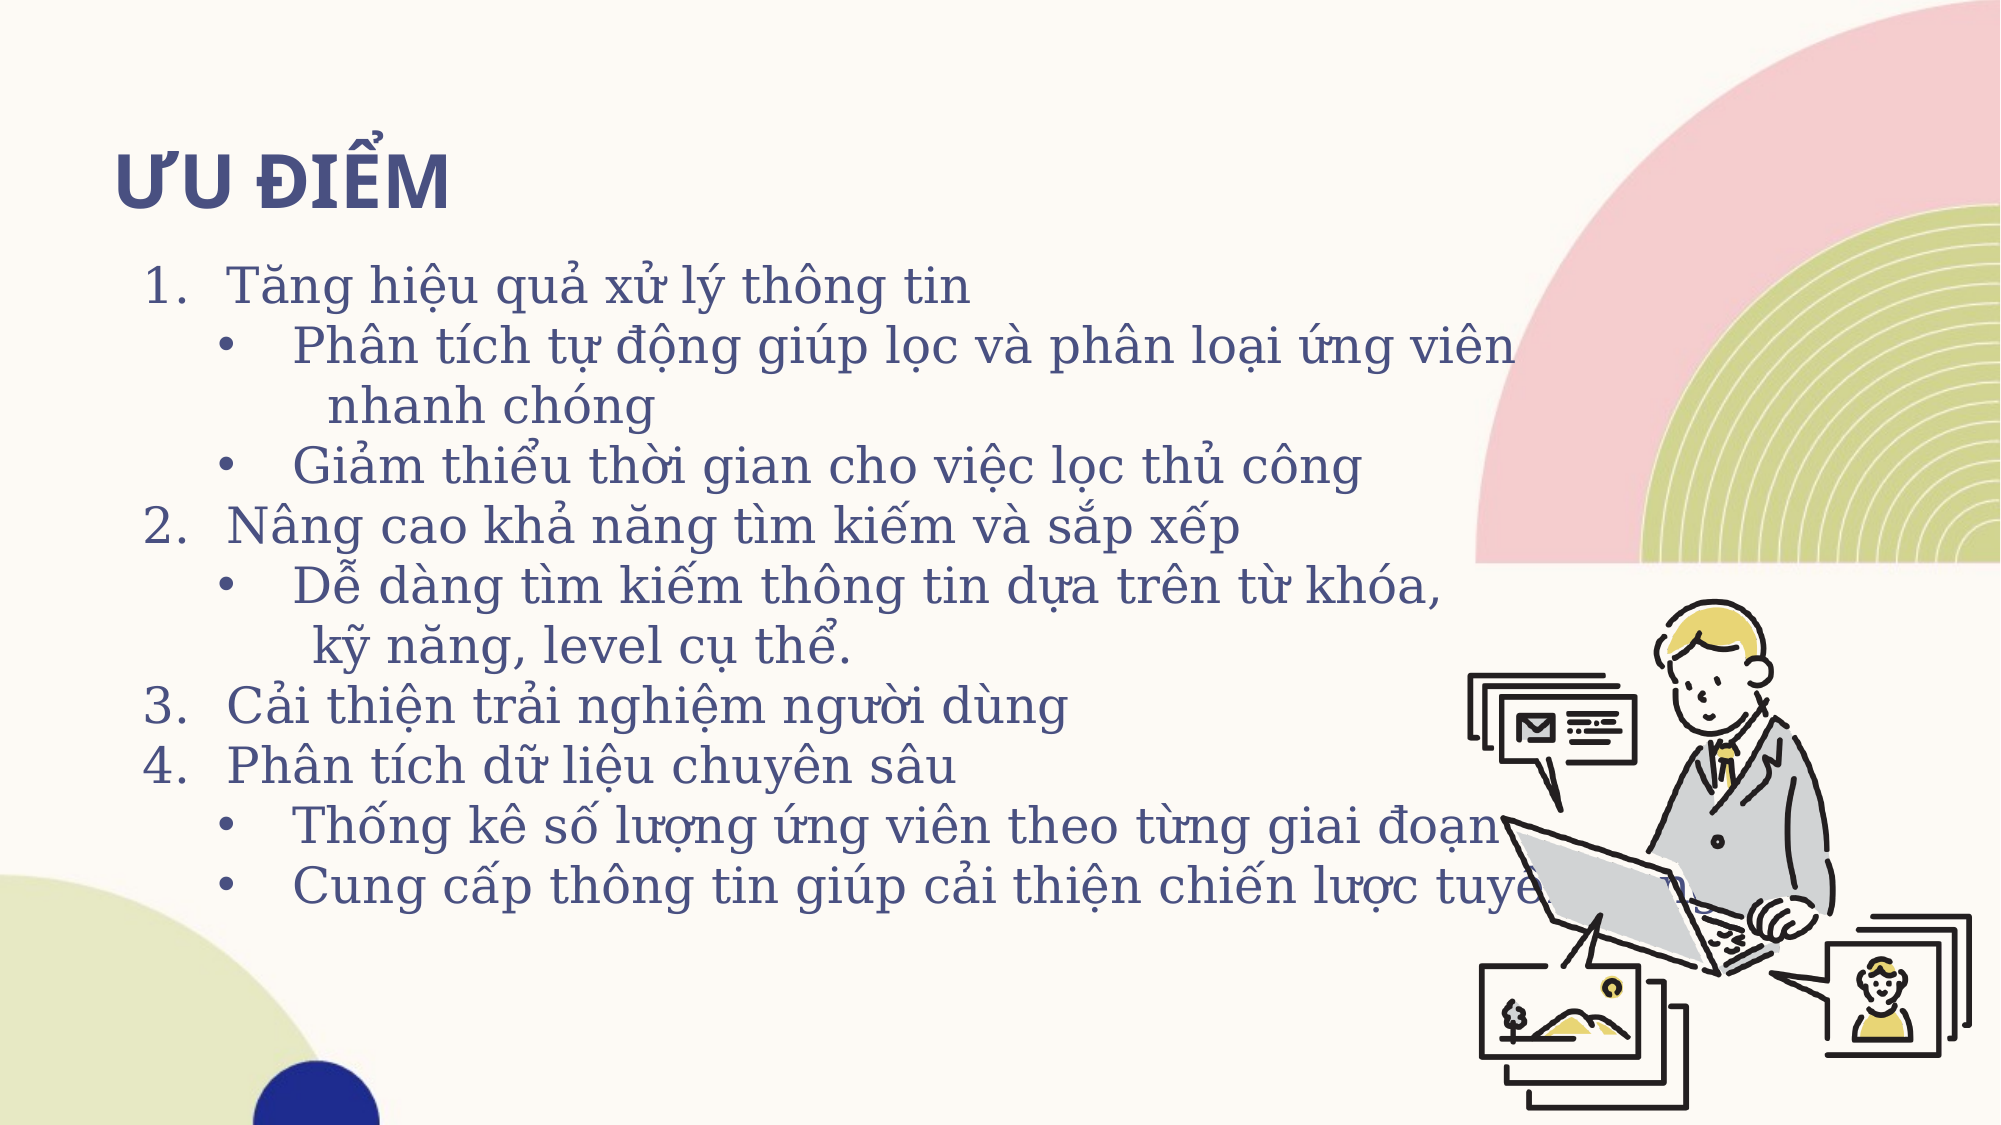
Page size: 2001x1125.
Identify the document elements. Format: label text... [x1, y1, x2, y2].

picture [0, 0, 2001, 1125]
text_box ƯU ĐIỂM [98, 136, 1305, 269]
text_box Tăng hiệu quả xử lý thông tin Phân tích tự động giúp lọc và phân loại ứng viên nhanh chóng Giảm thiểu thời gian cho việc lọc thủ công Nâng cao khả năng tìm kiếm và sắp xếp Dễ dàng tìm kiếm thông tin dựa trên từ khóa, kỹ năng, level cụ thể. Cải thiện trải nghiệm người dùng Phân tích dữ liệu chuyên sâu Thống kê số lượng ứng viên theo từng giai đoạn Cung cấp thông tin giúp cải thiện chiến lược tuyển dụng [127, 245, 1910, 981]
